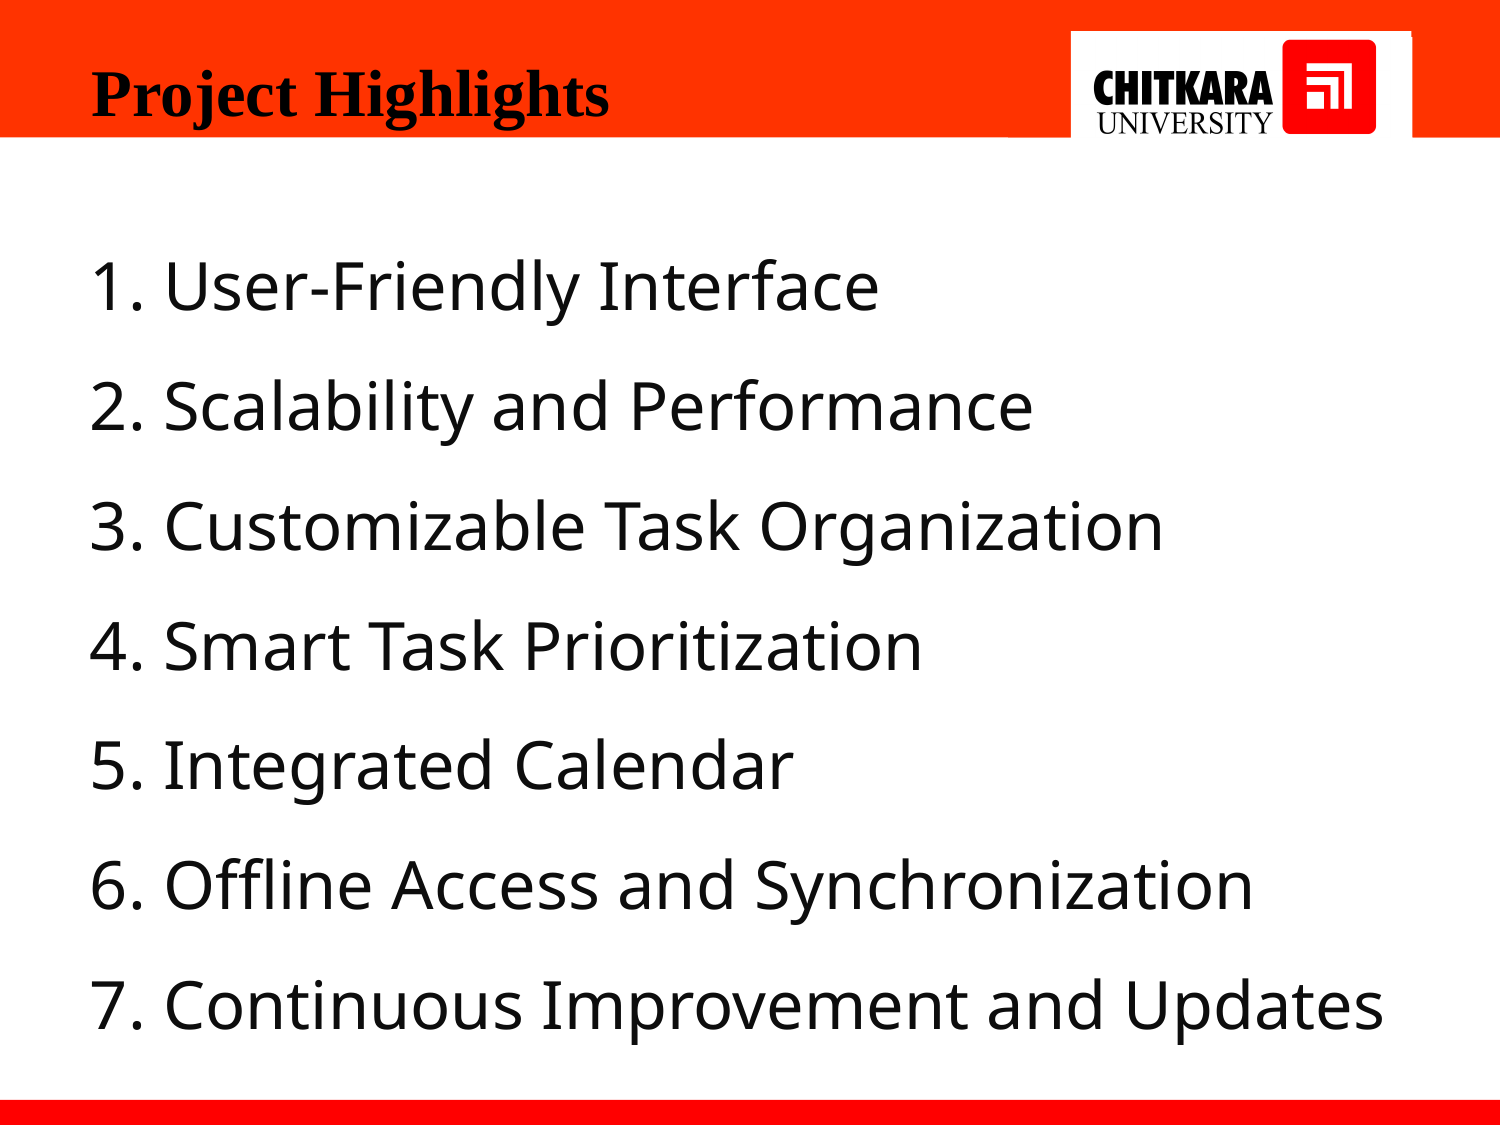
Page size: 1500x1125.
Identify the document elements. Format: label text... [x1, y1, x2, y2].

text_box Project Highlights [76, 42, 963, 138]
picture [1074, 37, 1391, 138]
text_box 1. User-Friendly Interface 2. Scalability and Performance 3. Customizable Task Organization 4. Smart Task Prioritization 5. Integrated Calendar 6. Offline Access and Synchronization 7. Continuous Improvement and Updates [75, 196, 1410, 1051]
